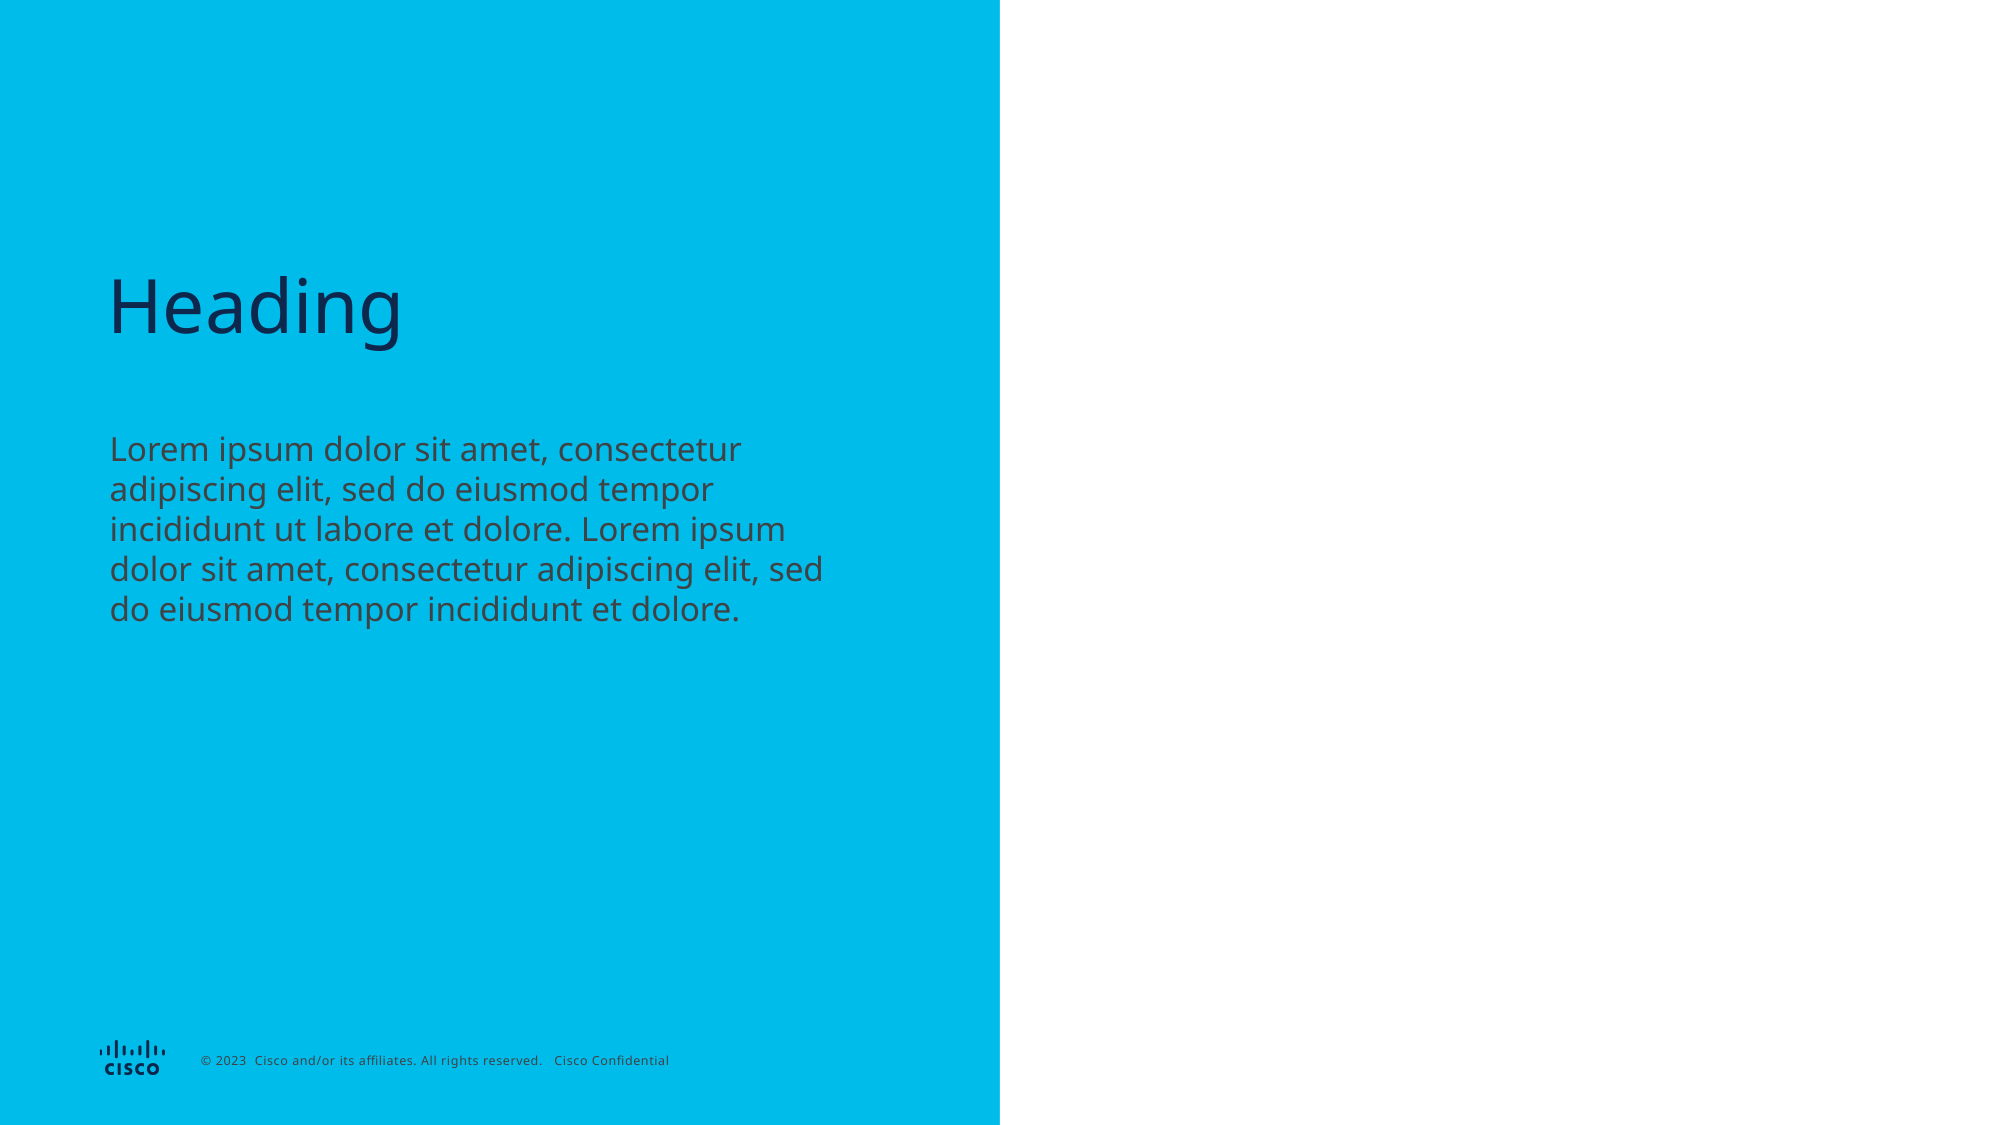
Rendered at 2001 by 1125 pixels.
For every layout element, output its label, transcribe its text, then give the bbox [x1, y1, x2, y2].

list Lorem ipsum dolor sit amet, consectetur adipiscing elit, sed do eiusmod tempor incididunt ut labore et dolore. Lorem ipsum dolor sit amet, consectetur adipiscing elit, sed do eiusmod tempor incididunt et dolore. [102, 420, 852, 871]
title Heading [99, 259, 854, 364]
